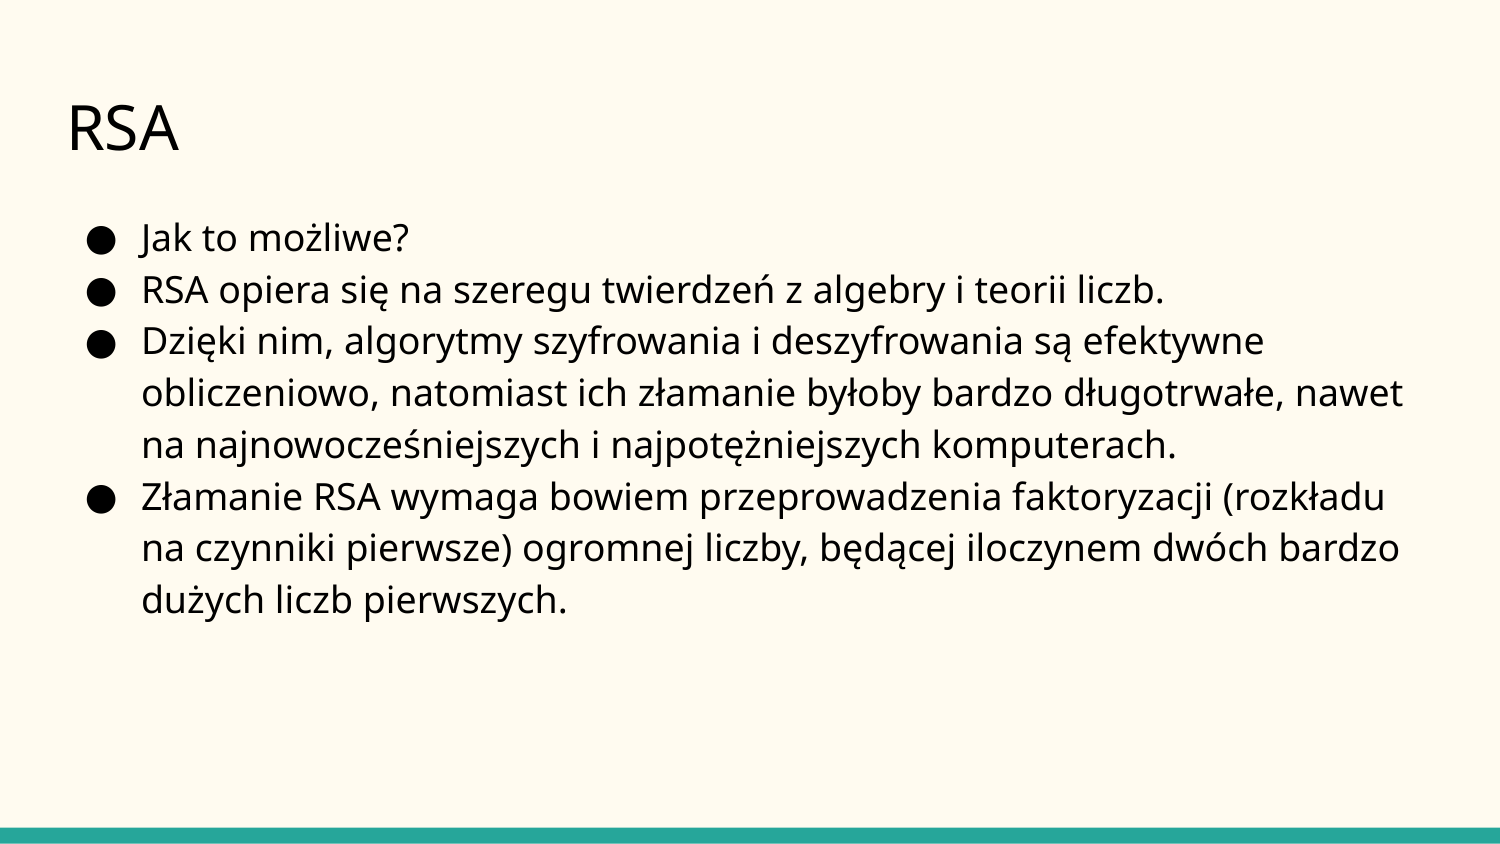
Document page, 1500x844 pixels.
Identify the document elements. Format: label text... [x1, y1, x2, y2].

title RSA [51, 72, 1449, 174]
list Jak to możliwe? RSA opiera się na szeregu twierdzeń z algebry i teorii liczb. Dzięki nim, algorytmy szyfrowania i deszyfrowania są efektywne obliczeniowo, natomiast ich złamanie byłoby bardzo długotrwałe, nawet na najnowocześniejszych i najpotężniejszych komputerach. Złamanie RSA wymaga bowiem przeprowadzenia faktoryzacji (rozkładu na czynniki pierwsze) ogromnej liczby, będącej iloczynem dwóch bardzo dużych liczb pierwszych. [51, 192, 1449, 750]
